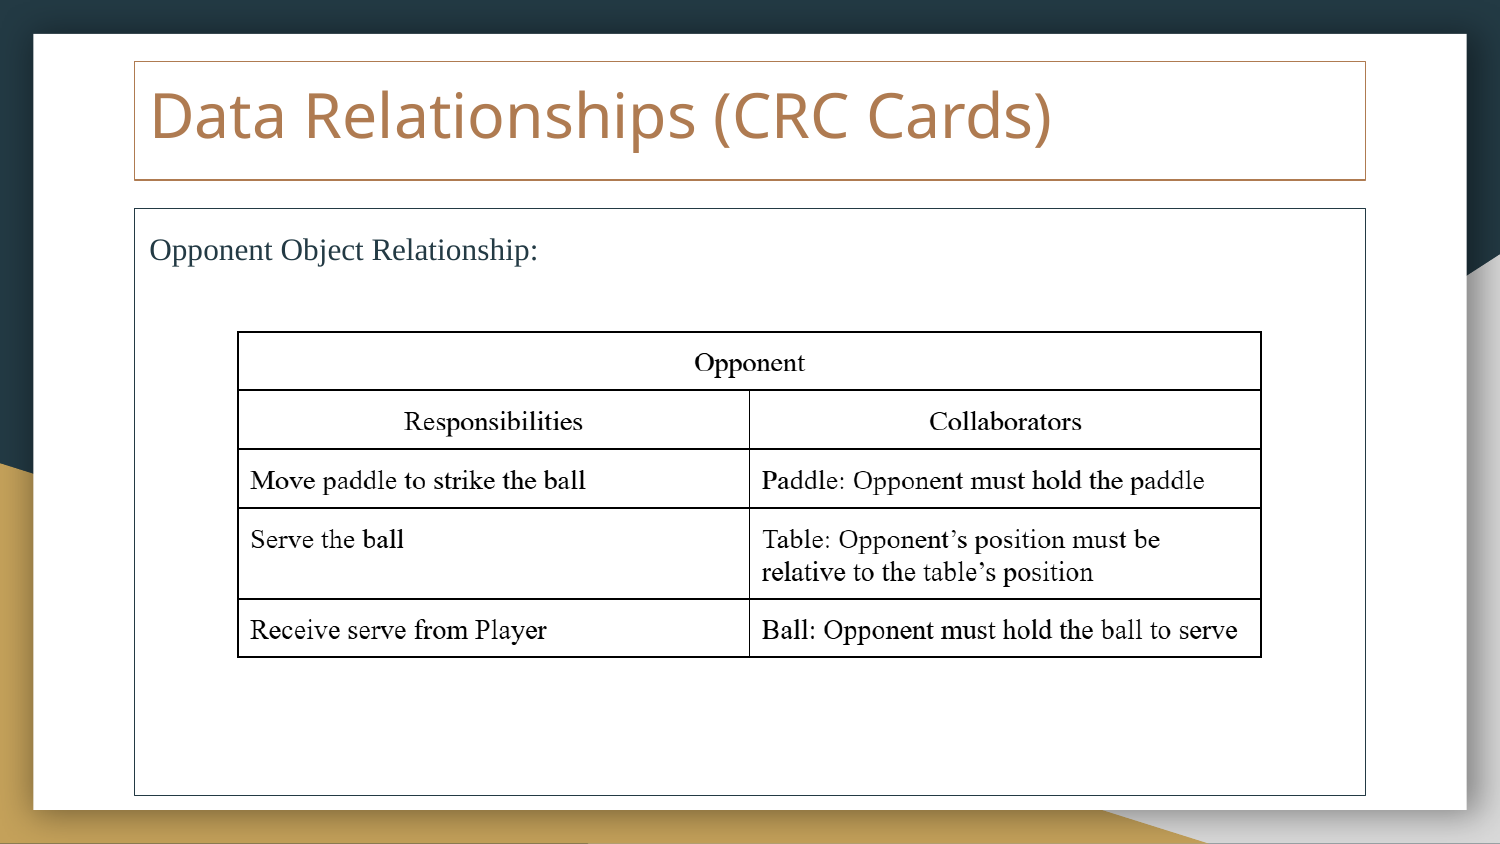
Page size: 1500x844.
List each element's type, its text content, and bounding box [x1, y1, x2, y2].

picture [233, 327, 1267, 677]
list Opponent Object Relationship: [134, 208, 1366, 796]
title Data Relationships (CRC Cards) [134, 61, 1366, 181]
